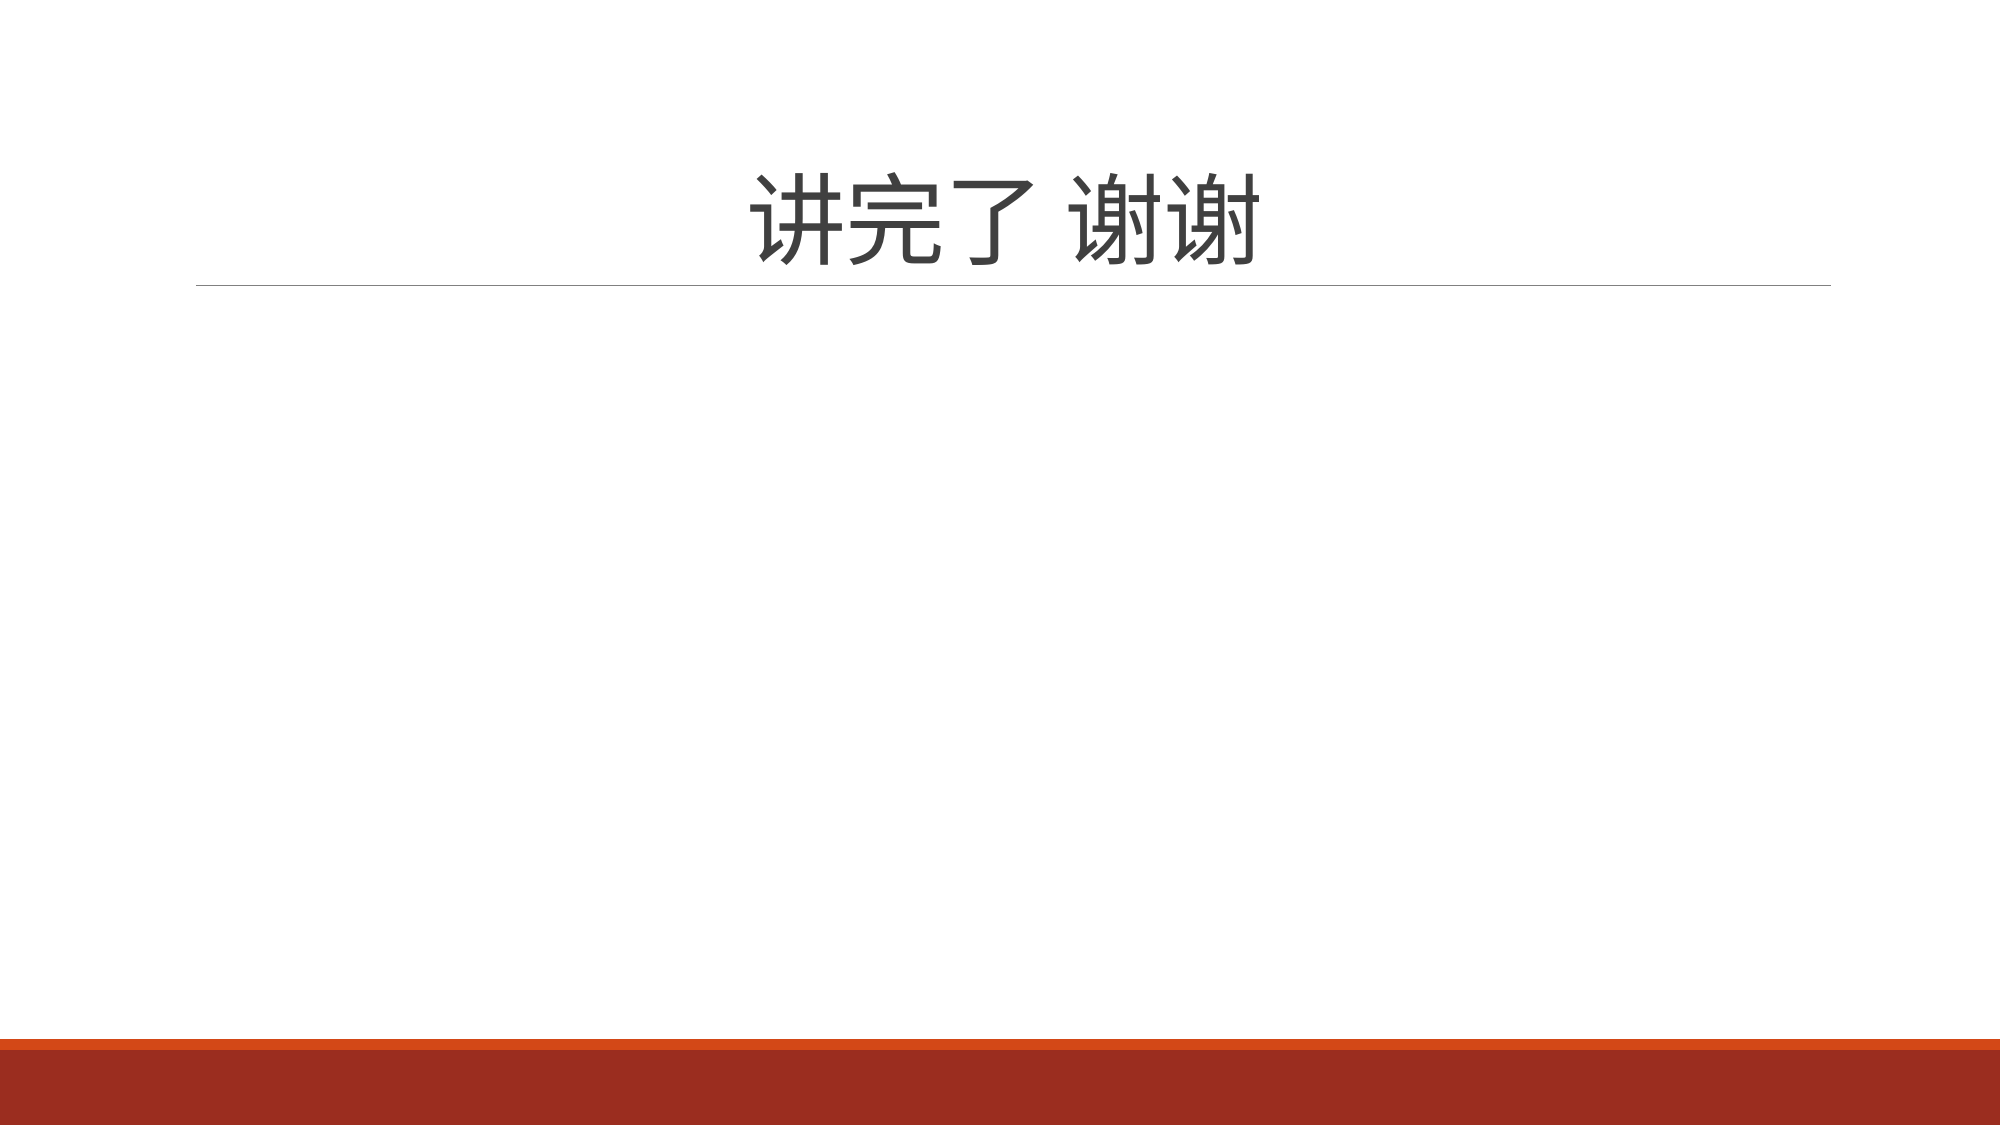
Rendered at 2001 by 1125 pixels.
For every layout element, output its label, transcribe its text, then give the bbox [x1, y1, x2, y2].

title 讲完了 谢谢 [180, 47, 1830, 285]
